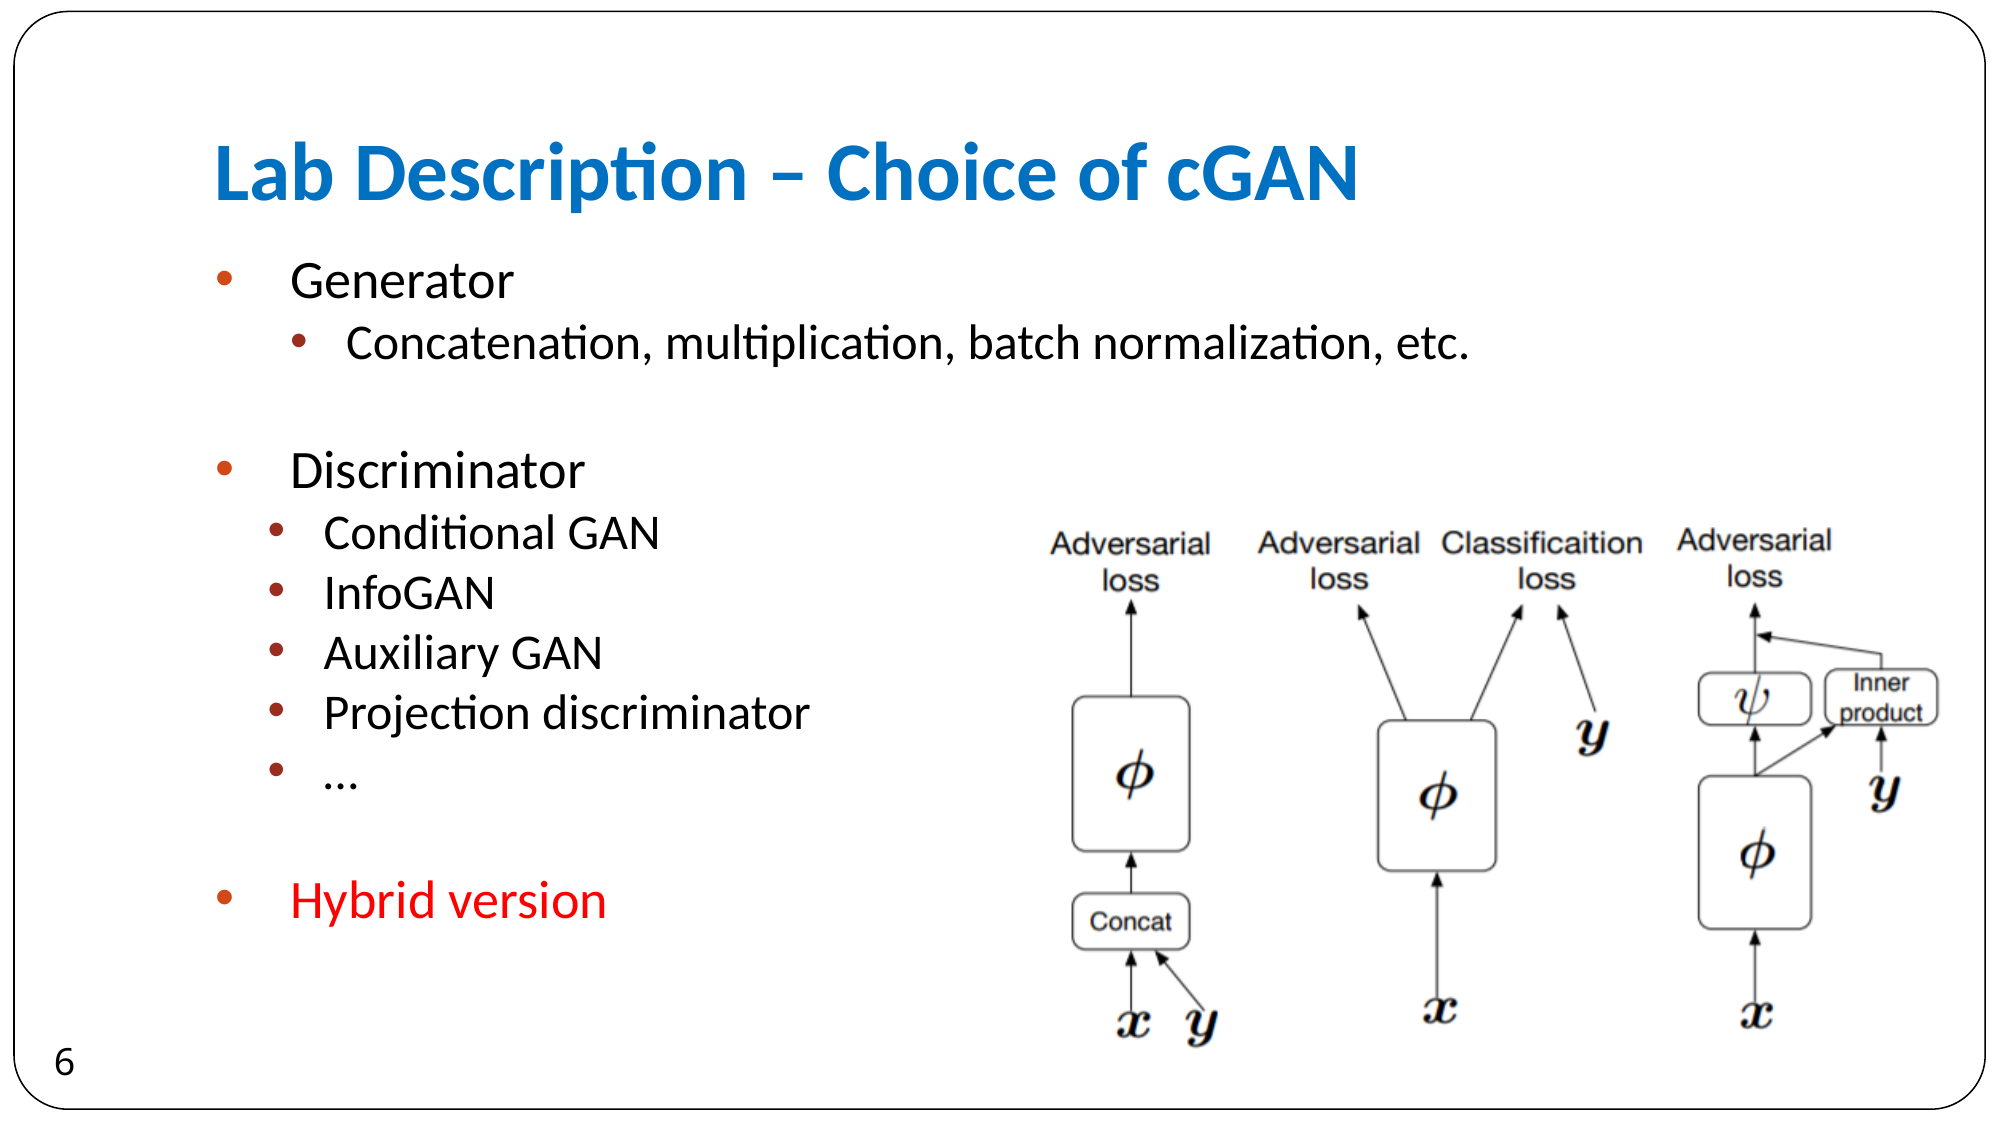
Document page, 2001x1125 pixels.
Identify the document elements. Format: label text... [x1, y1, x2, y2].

text_box Lab Description – Choice of cGAN [200, 45, 1900, 233]
text_box Generator Concatenation, multiplication, batch normalization, etc. Discriminator Conditional GAN InfoGAN Auxiliary GAN Projection discriminator … Hybrid version [200, 237, 1900, 988]
picture [1028, 515, 1950, 1064]
